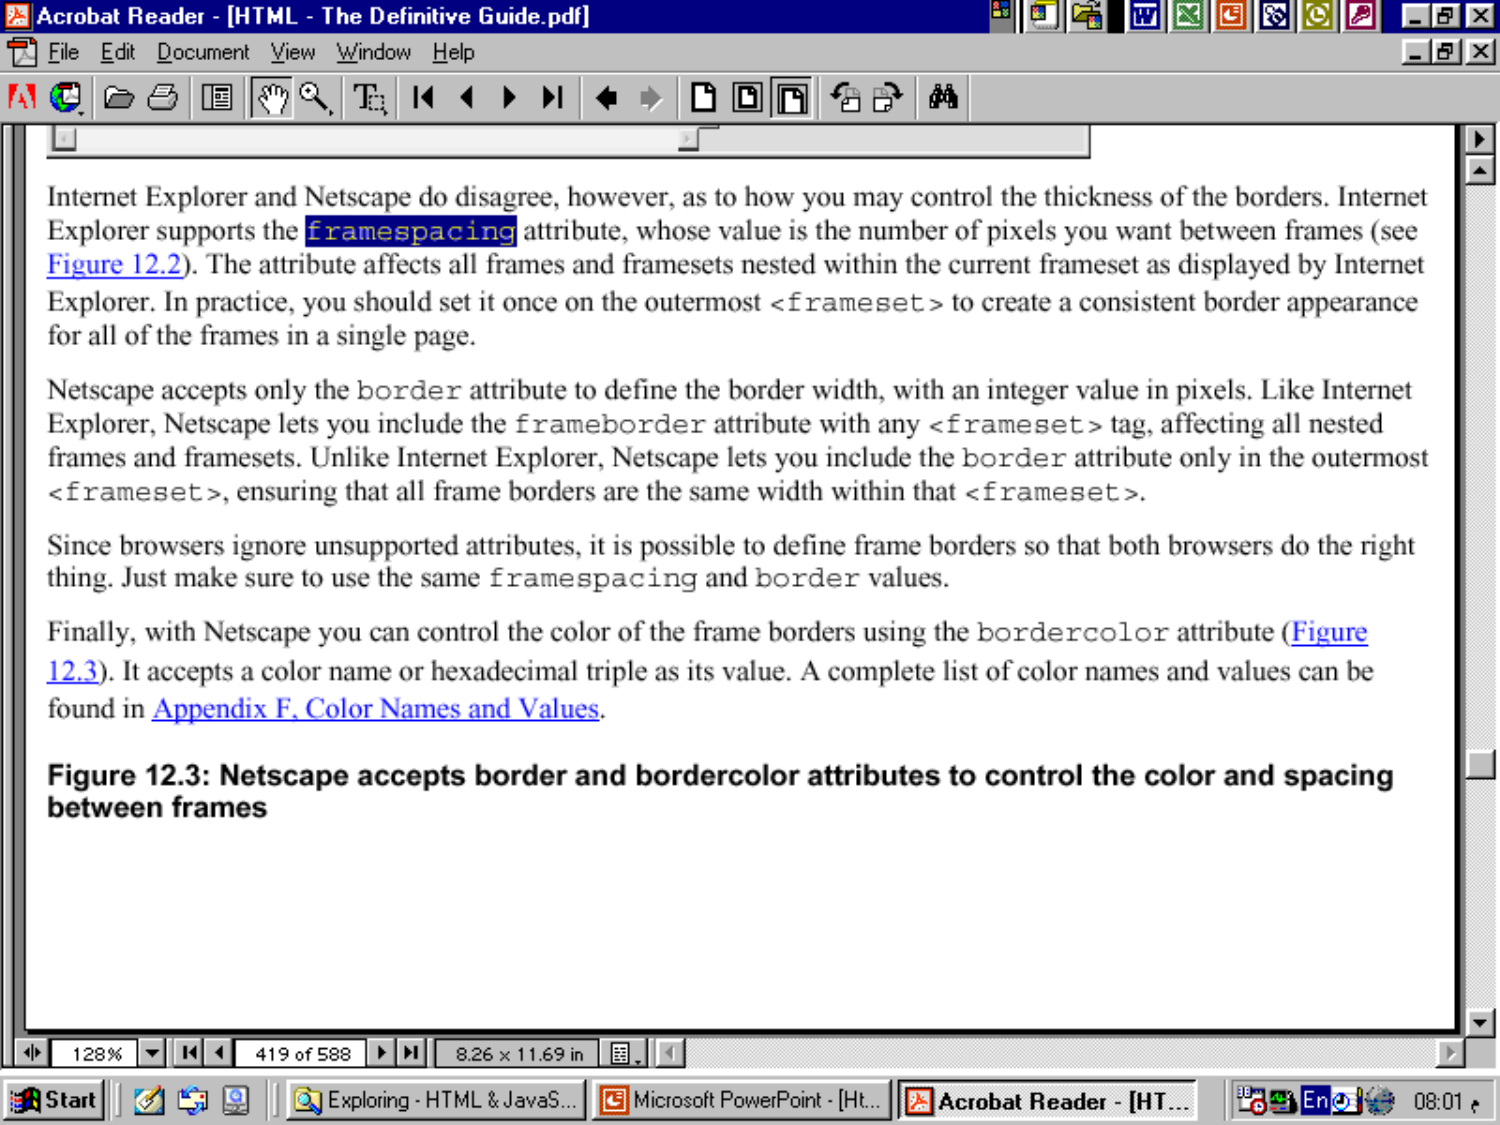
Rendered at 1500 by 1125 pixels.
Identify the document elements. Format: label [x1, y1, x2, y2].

text_box [0, 0, 1500, 1125]
